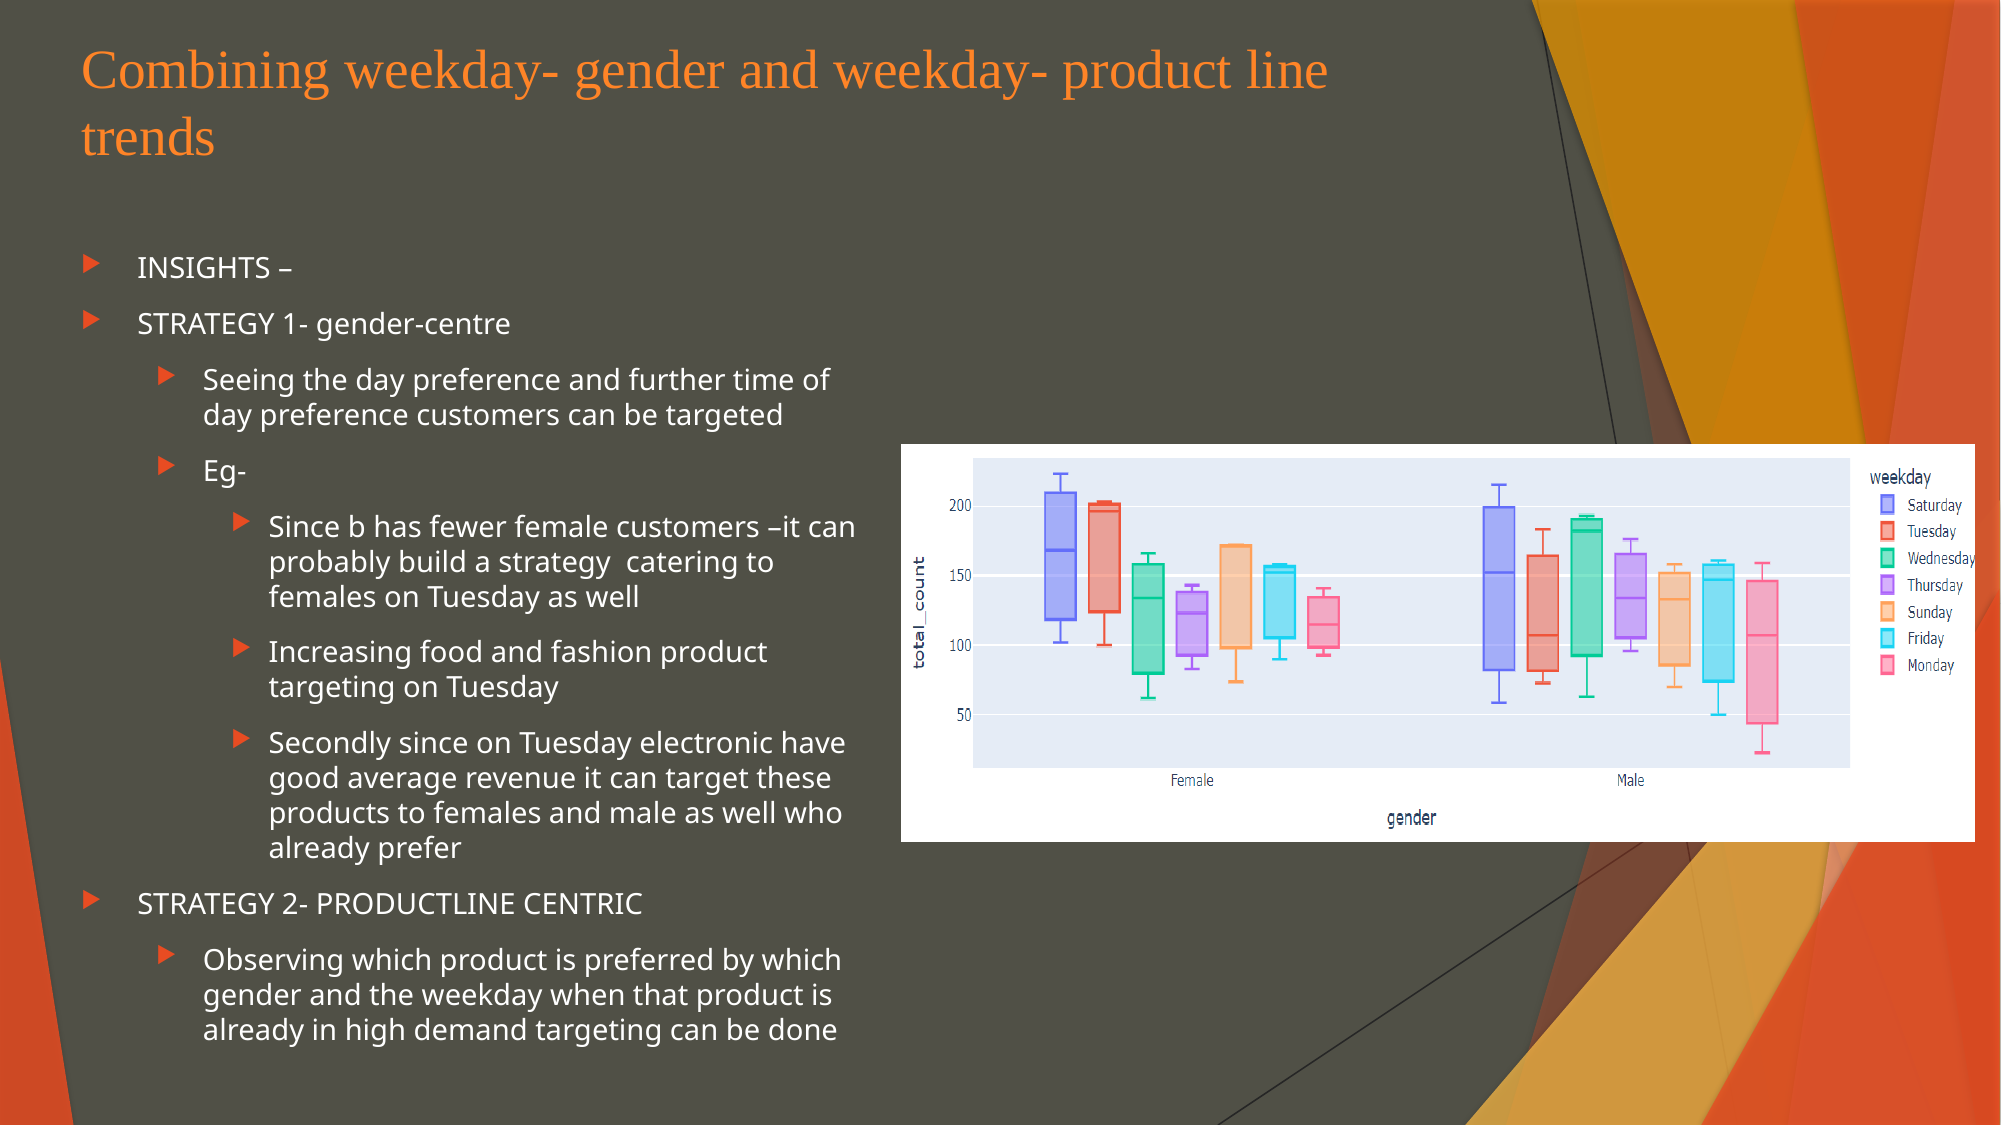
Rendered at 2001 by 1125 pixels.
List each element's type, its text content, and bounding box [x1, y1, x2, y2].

list INSIGHTS – STRATEGY 1- gender-centre Seeing the day preference and further time of day preference customers can be targeted Eg- Since b has fewer female customers –it can probably build a strategy catering to females on Tuesday as well Increasing food and fashion product targeting on Tuesday Secondly since on Tuesday electronic have good average revenue it can target these products to females and male as well who already prefer STRATEGY 2- PRODUCTLINE CENTRIC Observing which product is preferred by which gender and the weekday when that product is already in high demand targeting can be done [65, 242, 902, 879]
title Combining weekday- gender and weekday- product line trends [65, 25, 1477, 243]
picture [901, 444, 1975, 843]
